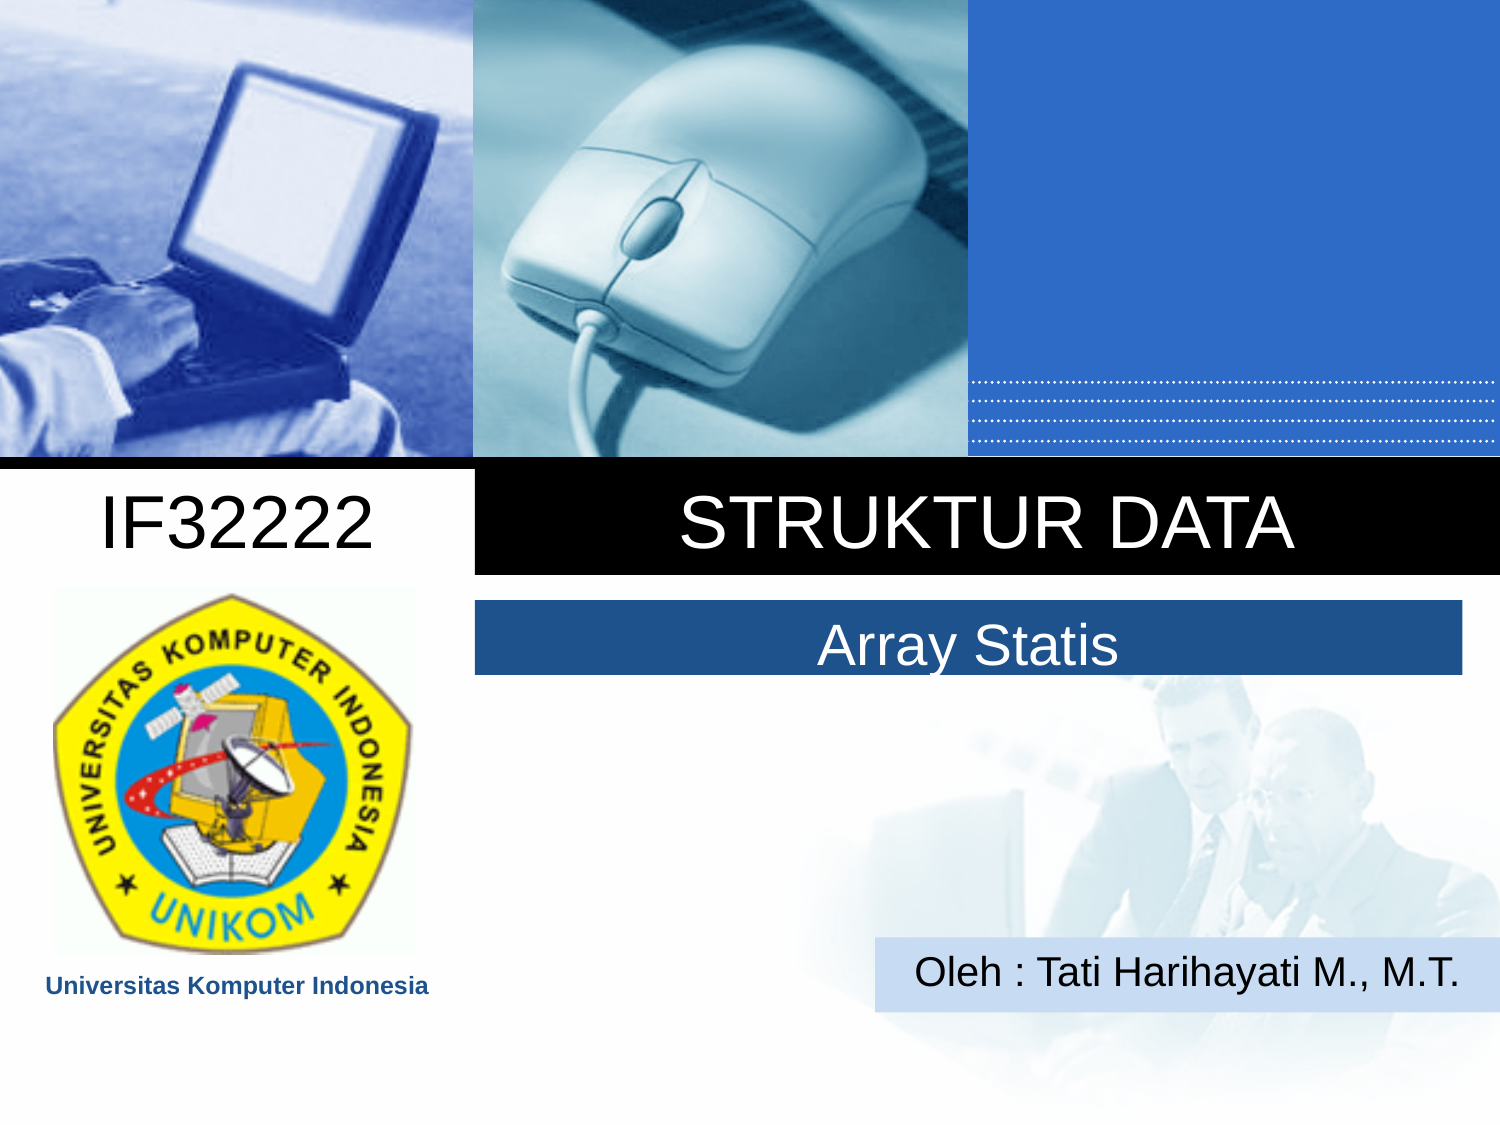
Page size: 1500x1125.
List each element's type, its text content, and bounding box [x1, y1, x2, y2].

subtitle Array Statis [474, 599, 1463, 676]
picture [0, 469, 1500, 1125]
title STRUKTUR DATA [512, 462, 1463, 576]
picture [0, 0, 968, 457]
